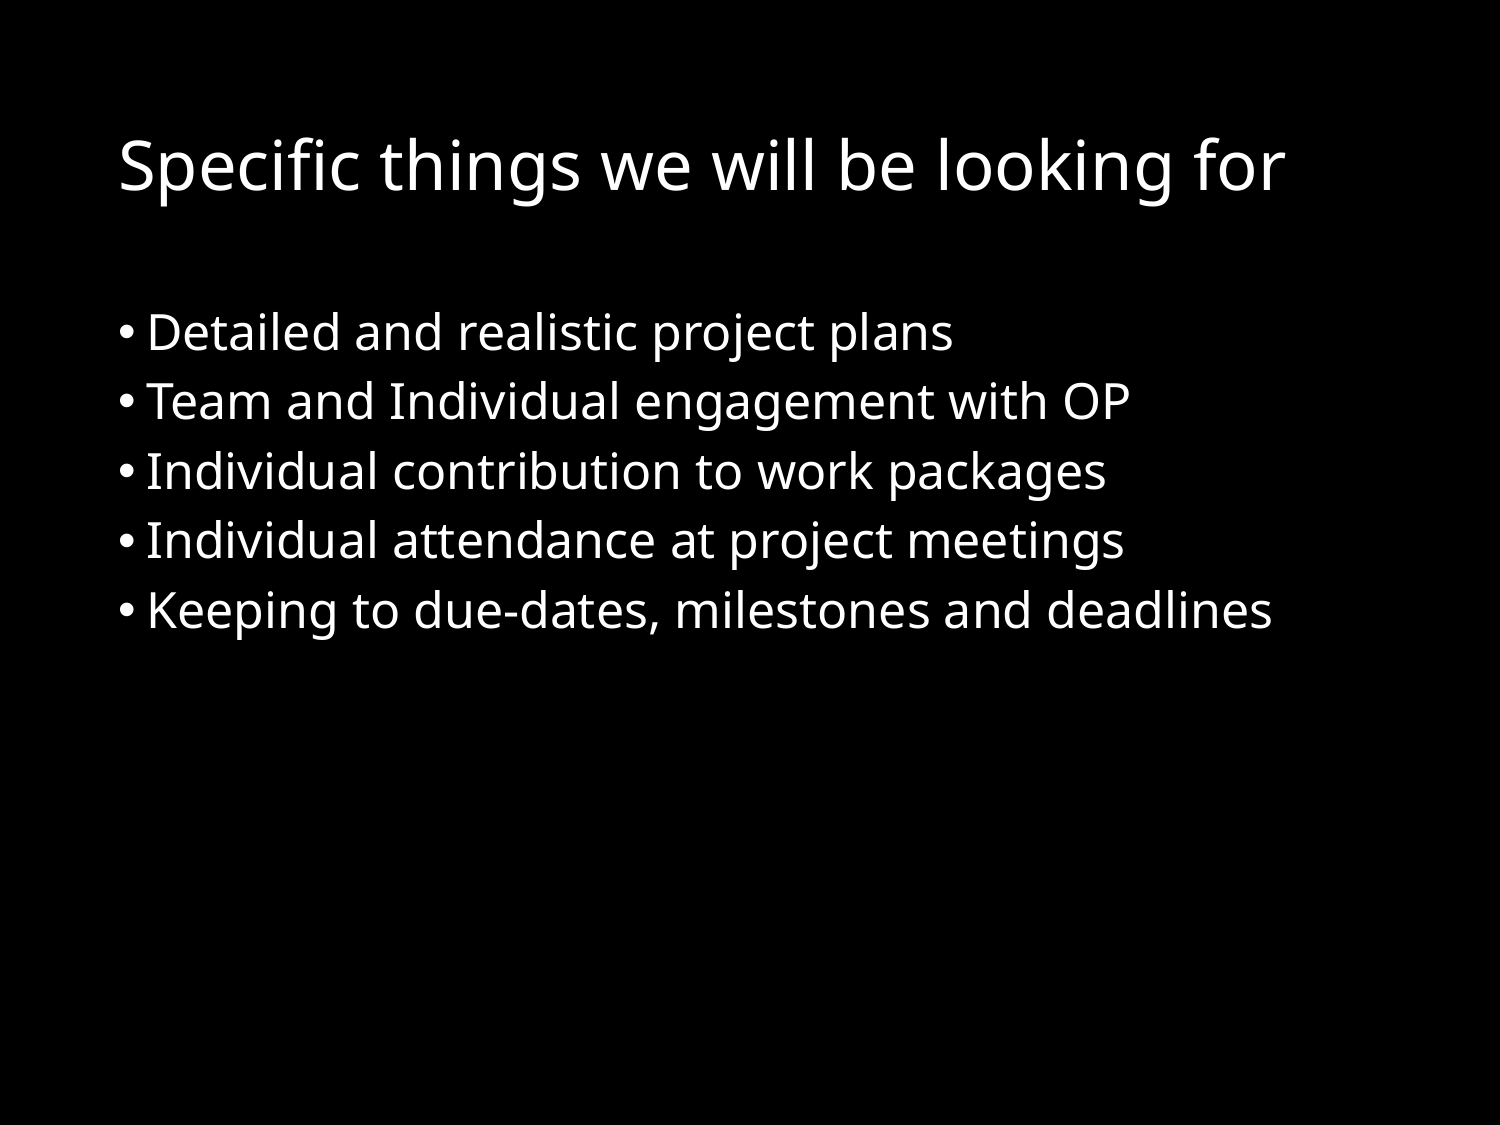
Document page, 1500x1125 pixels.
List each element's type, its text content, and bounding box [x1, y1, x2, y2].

list Detailed and realistic project plans Team and Individual engagement with OP Individual contribution to work packages Individual attendance at project meetings Keeping to due-dates, milestones and deadlines [103, 299, 1397, 1014]
title Specific things we will be looking for [103, 59, 1397, 278]
